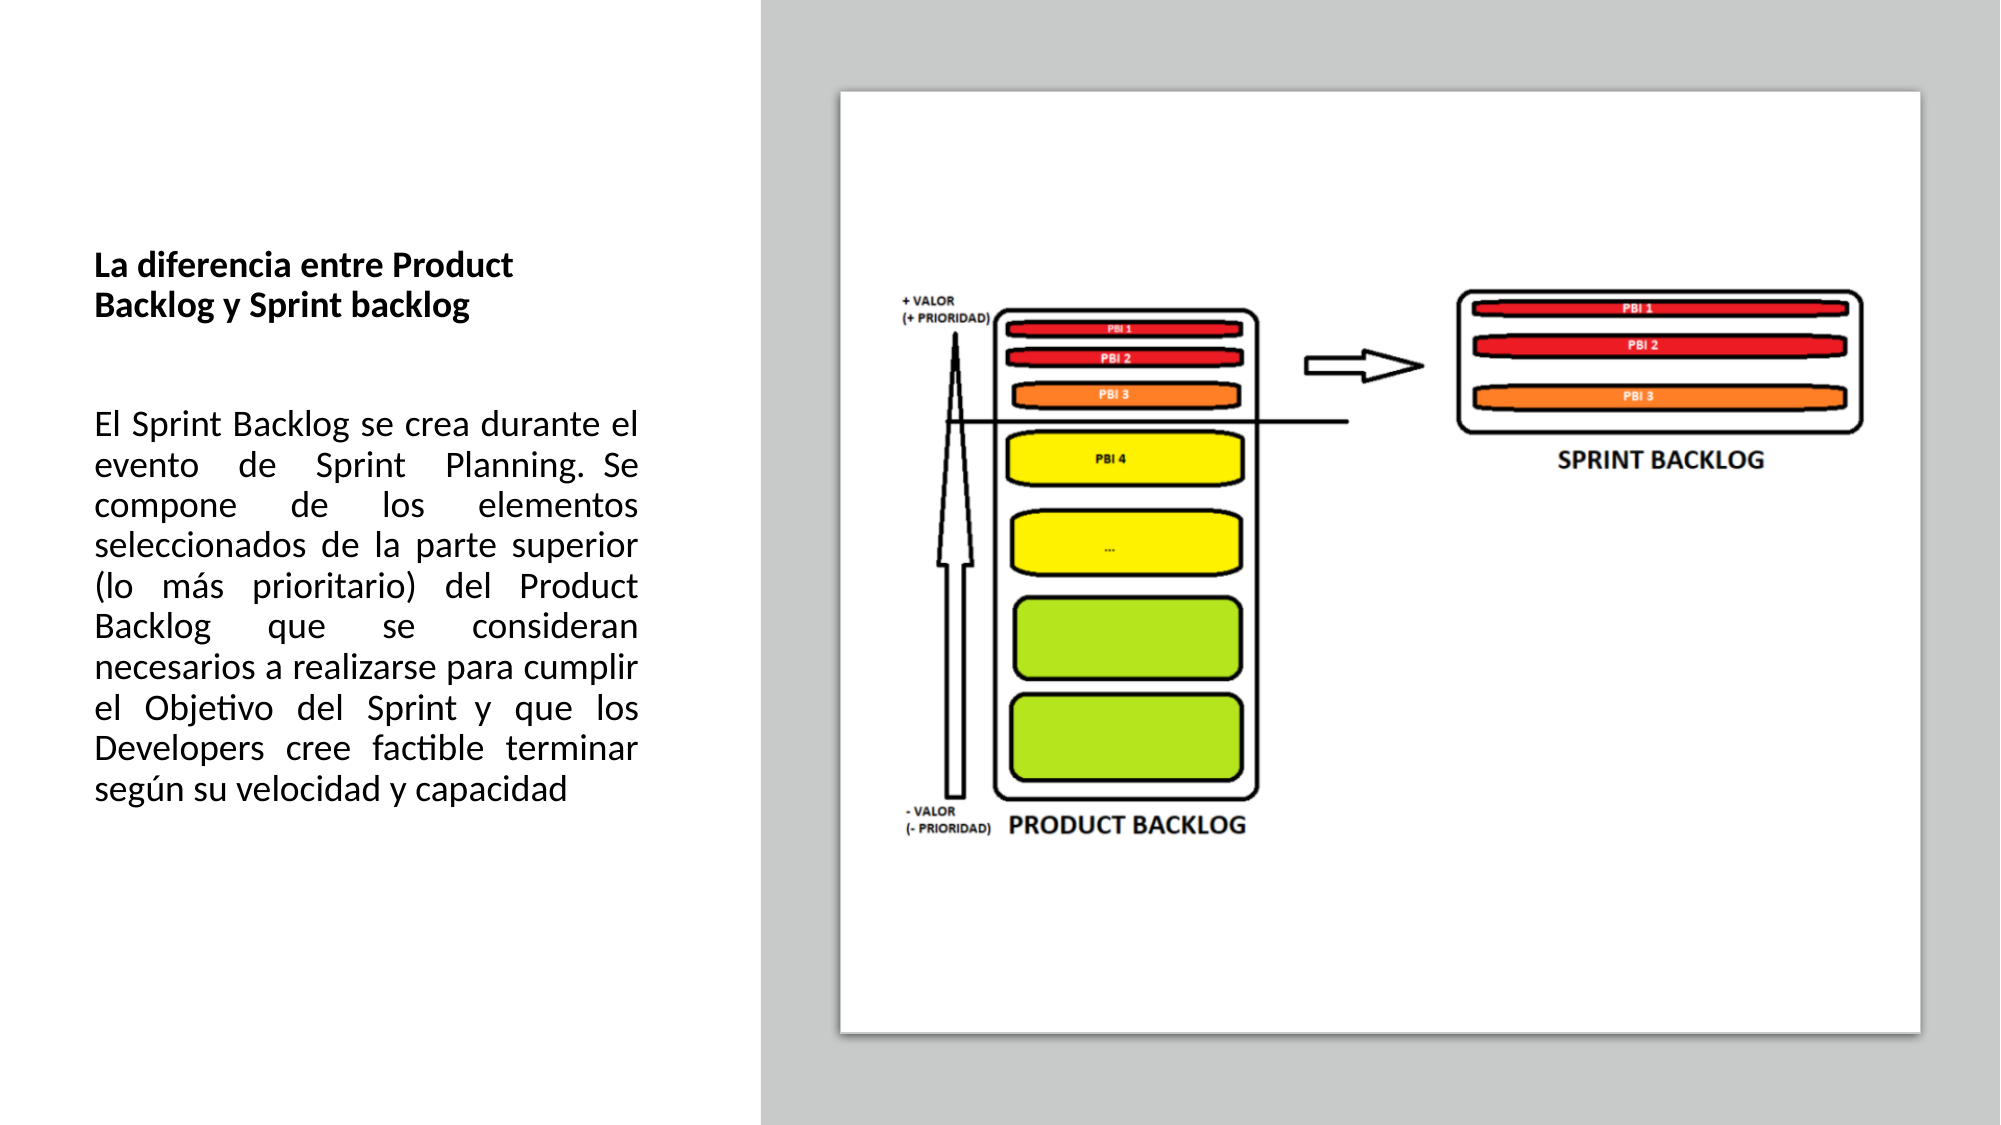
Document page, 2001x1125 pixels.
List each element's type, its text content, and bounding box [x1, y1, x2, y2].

list La diferencia entre Product Backlog y Sprint backlog El Sprint Backlog se crea durante el evento de Sprint Planning. Se compone de los elementos seleccionados de la parte superior (lo más prioritario) del Product Backlog que se consideran necesarios a realizarse para cumplir el Objetivo del Sprint y que los Developers cree factible terminar según su velocidad y capacidad [79, 237, 655, 859]
text_box [760, 0, 2000, 1125]
picture [886, 276, 1875, 848]
text_box [839, 90, 1922, 1034]
